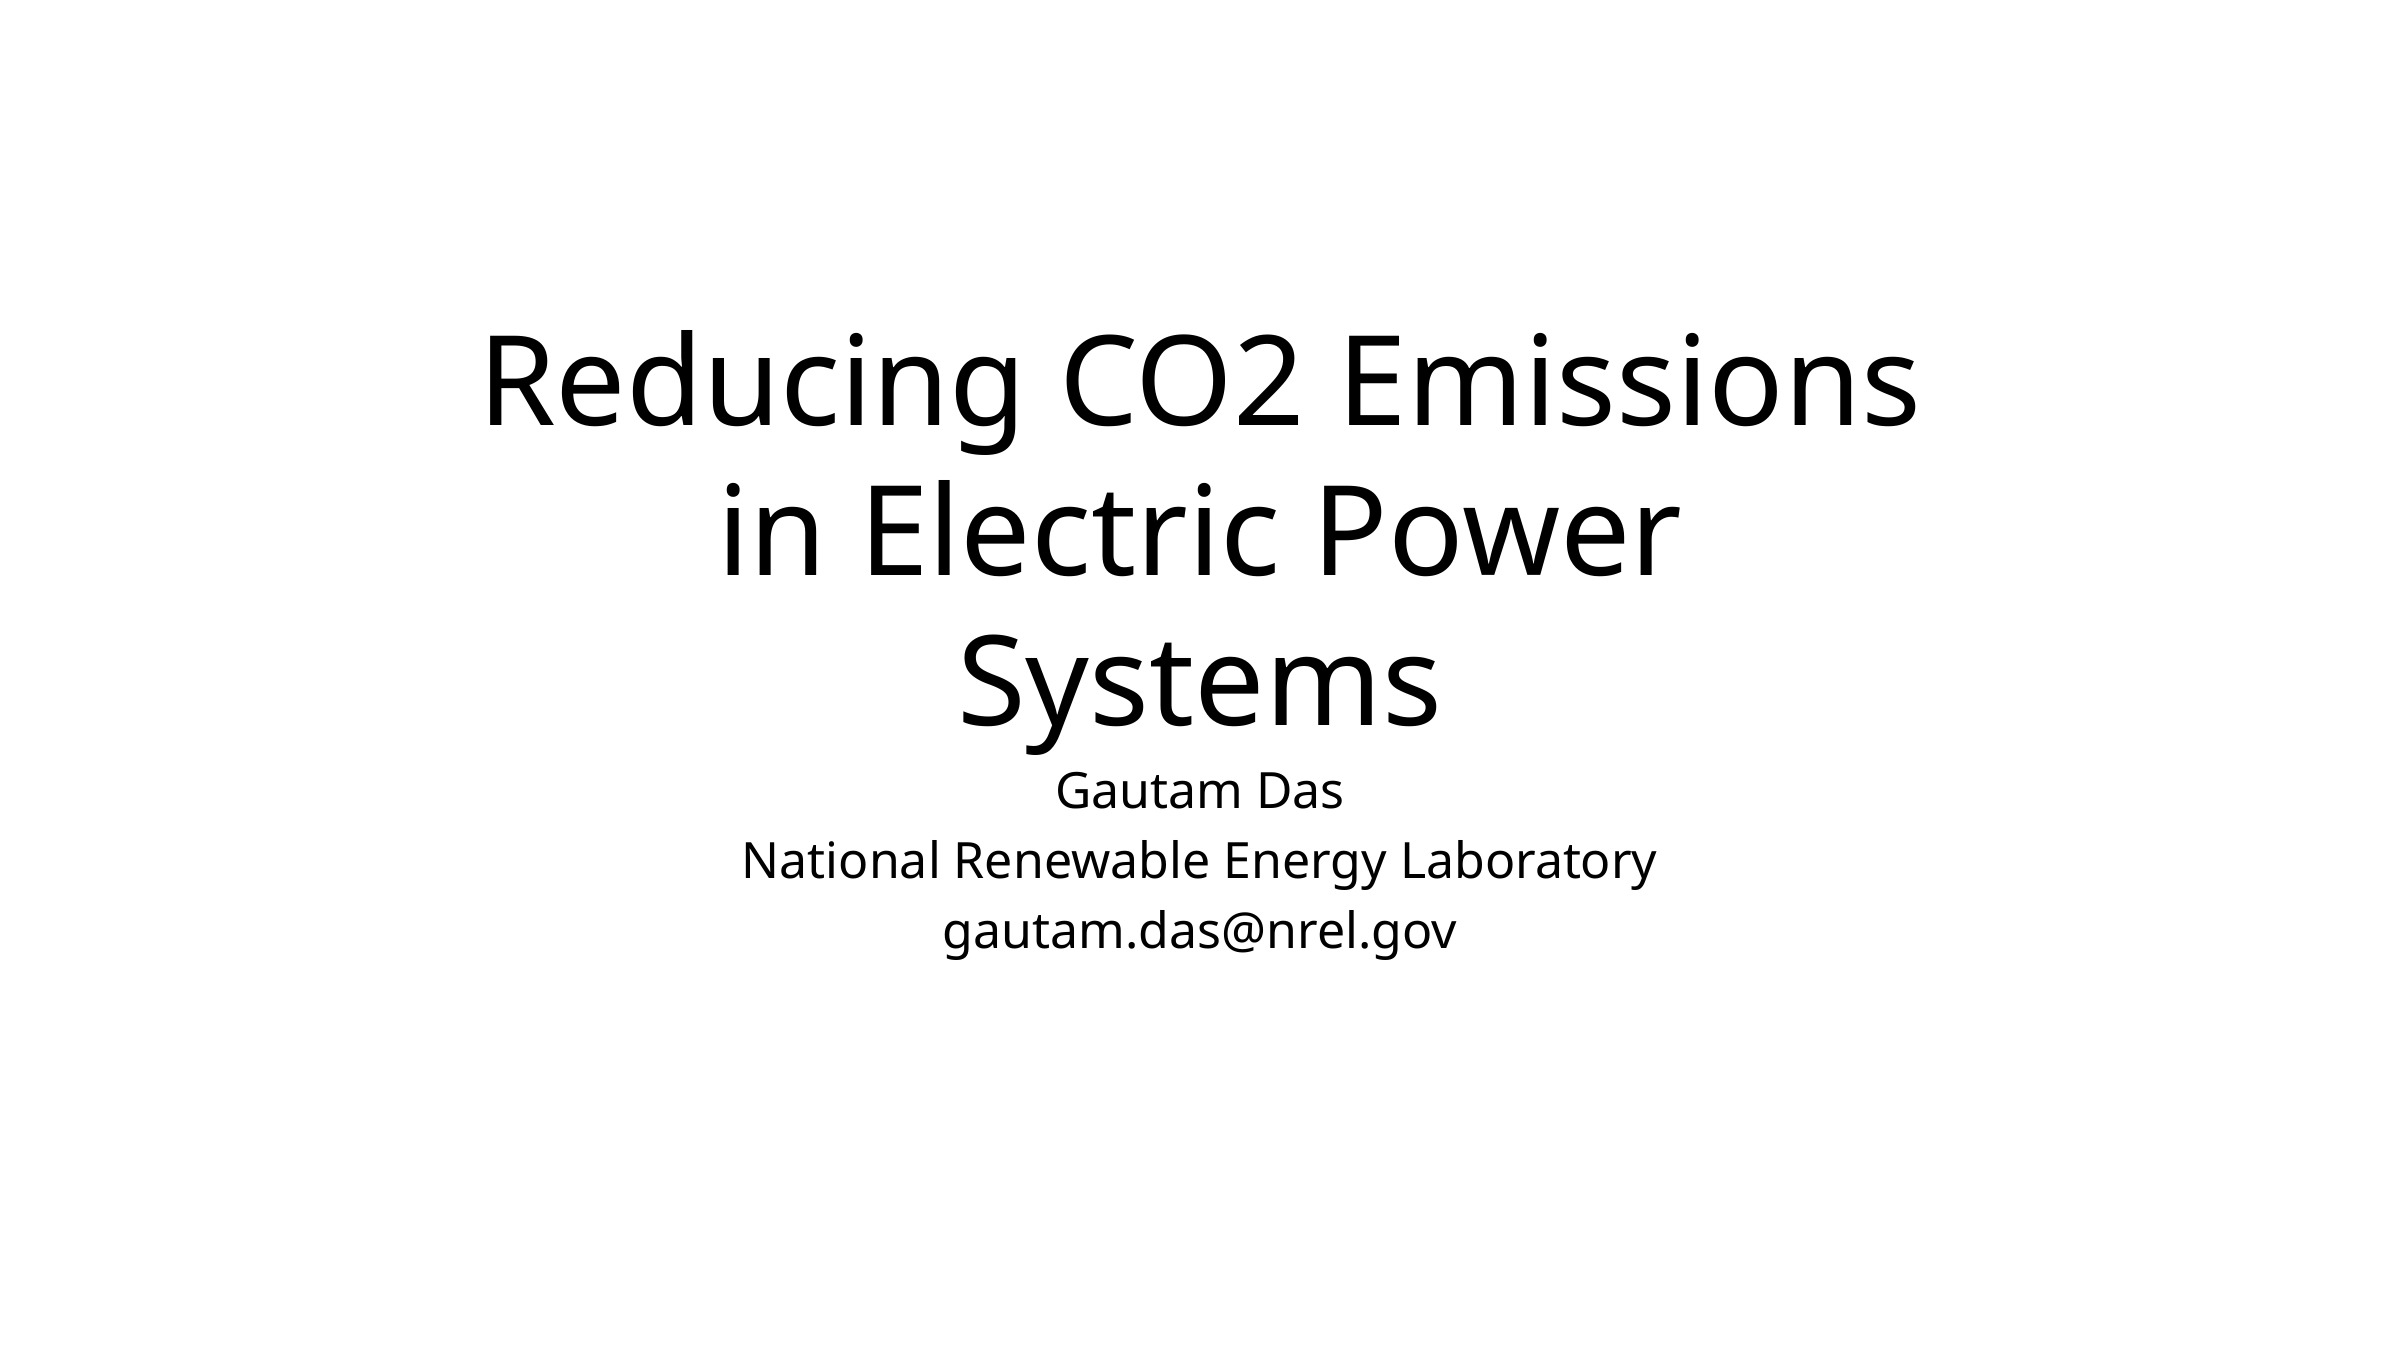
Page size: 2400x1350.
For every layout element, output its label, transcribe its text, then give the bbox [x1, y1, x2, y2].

subtitle Gautam Das National Renewable Energy Laboratory gautam.das@nrel.gov [450, 750, 1950, 1023]
title Reducing CO2 Emissions in Electric Power Systems [450, 329, 1950, 721]
